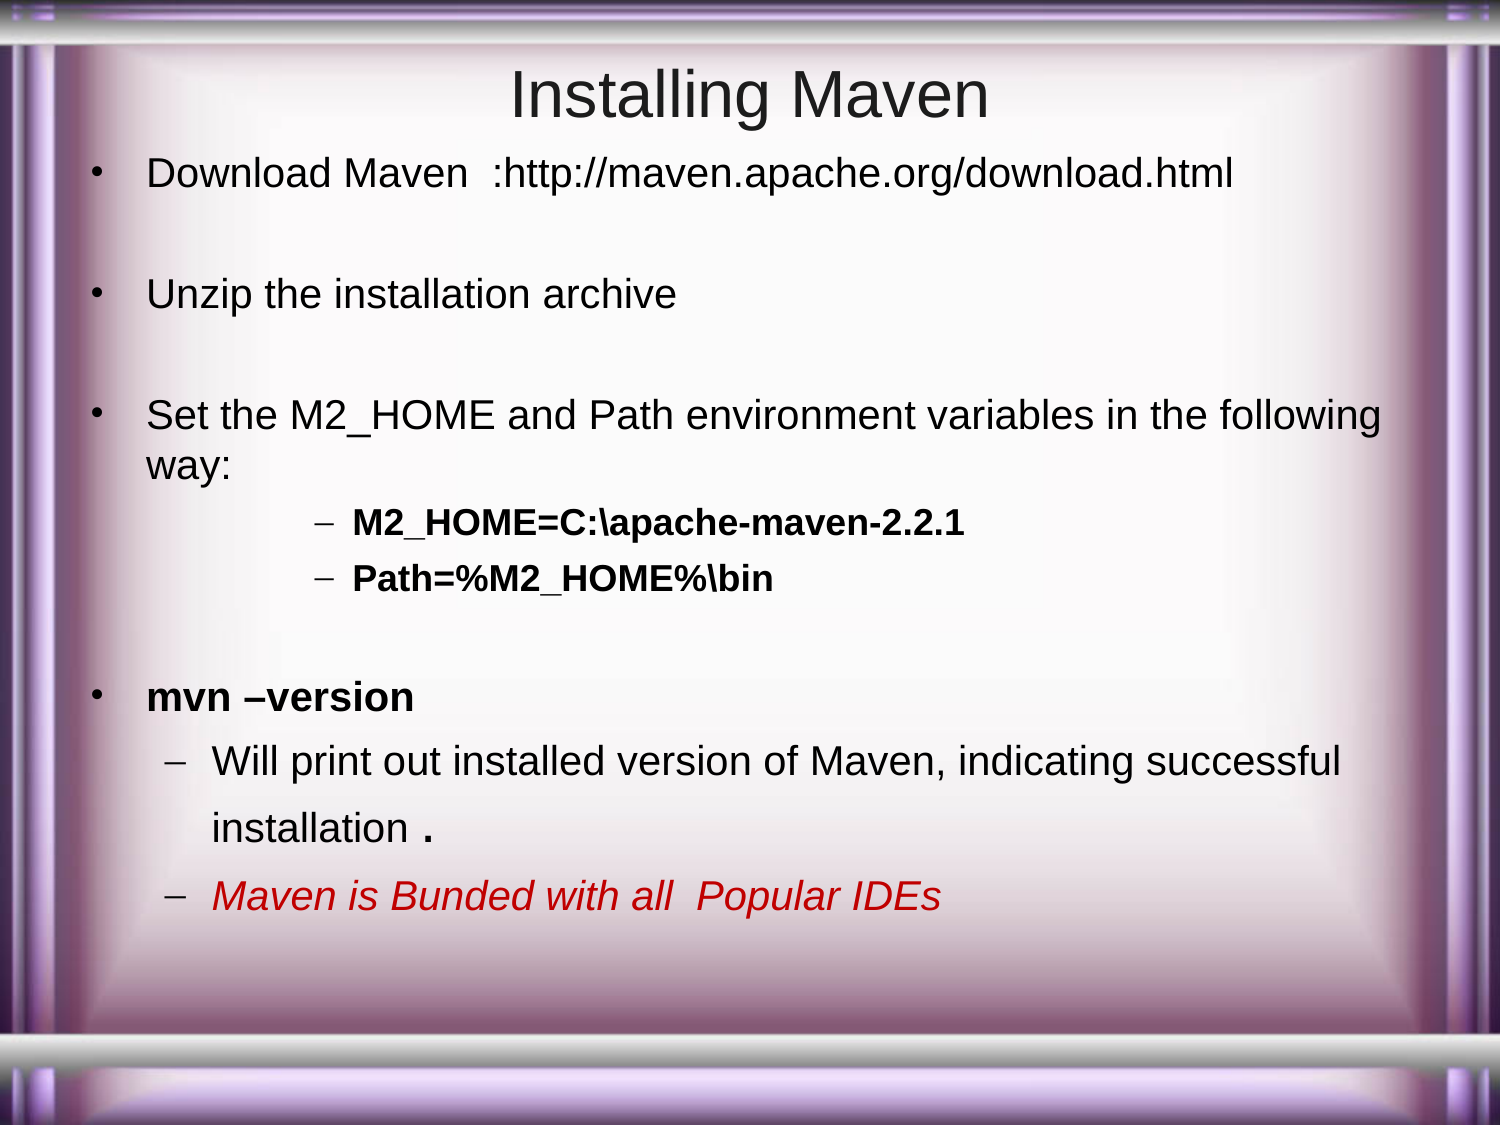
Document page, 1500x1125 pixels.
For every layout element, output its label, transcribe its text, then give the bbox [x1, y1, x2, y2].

title Installing Maven [75, 43, 1425, 138]
picture [0, 0, 1500, 1125]
list Download Maven :http://maven.apache.org/download.html Unzip the installation archive Set the M2_HOME and Path environment variables in the following way: M2_HOME=C:\apache-maven-2.2.1 Path=%M2_HOME%\bin mvn –version Will print out installed version of Maven, indicating successful installation . Maven is Bunded with all Popular IDEs [75, 138, 1425, 1005]
